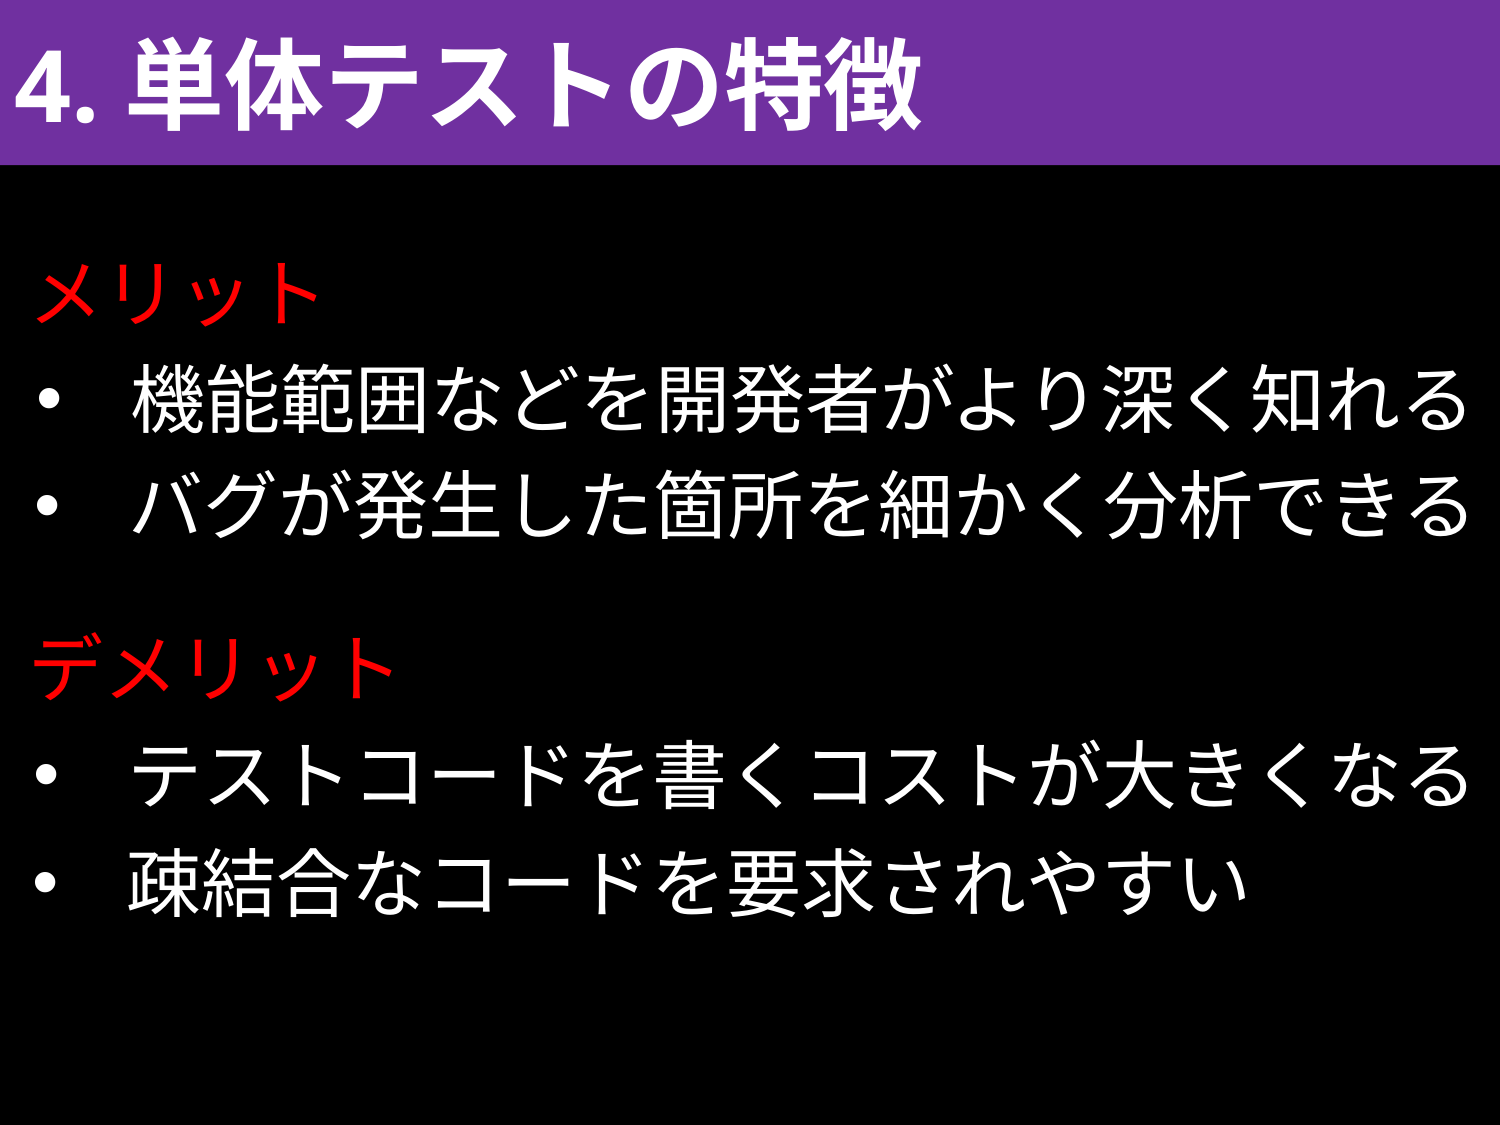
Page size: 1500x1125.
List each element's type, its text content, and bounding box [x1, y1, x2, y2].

text_box バグが発生した箇所を細かく分析できる [19, 451, 1492, 557]
text_box メリット [13, 239, 344, 345]
text_box 4.単体テストの特徴 [0, 0, 1500, 166]
text_box 機能範囲などを開発者がより深く知れる [21, 345, 1491, 451]
text_box 疎結合なコードを要求されやすい [18, 829, 1267, 934]
text_box テストコードを書くコストが大きくなる [19, 721, 1493, 827]
text_box デメリット [13, 613, 419, 719]
